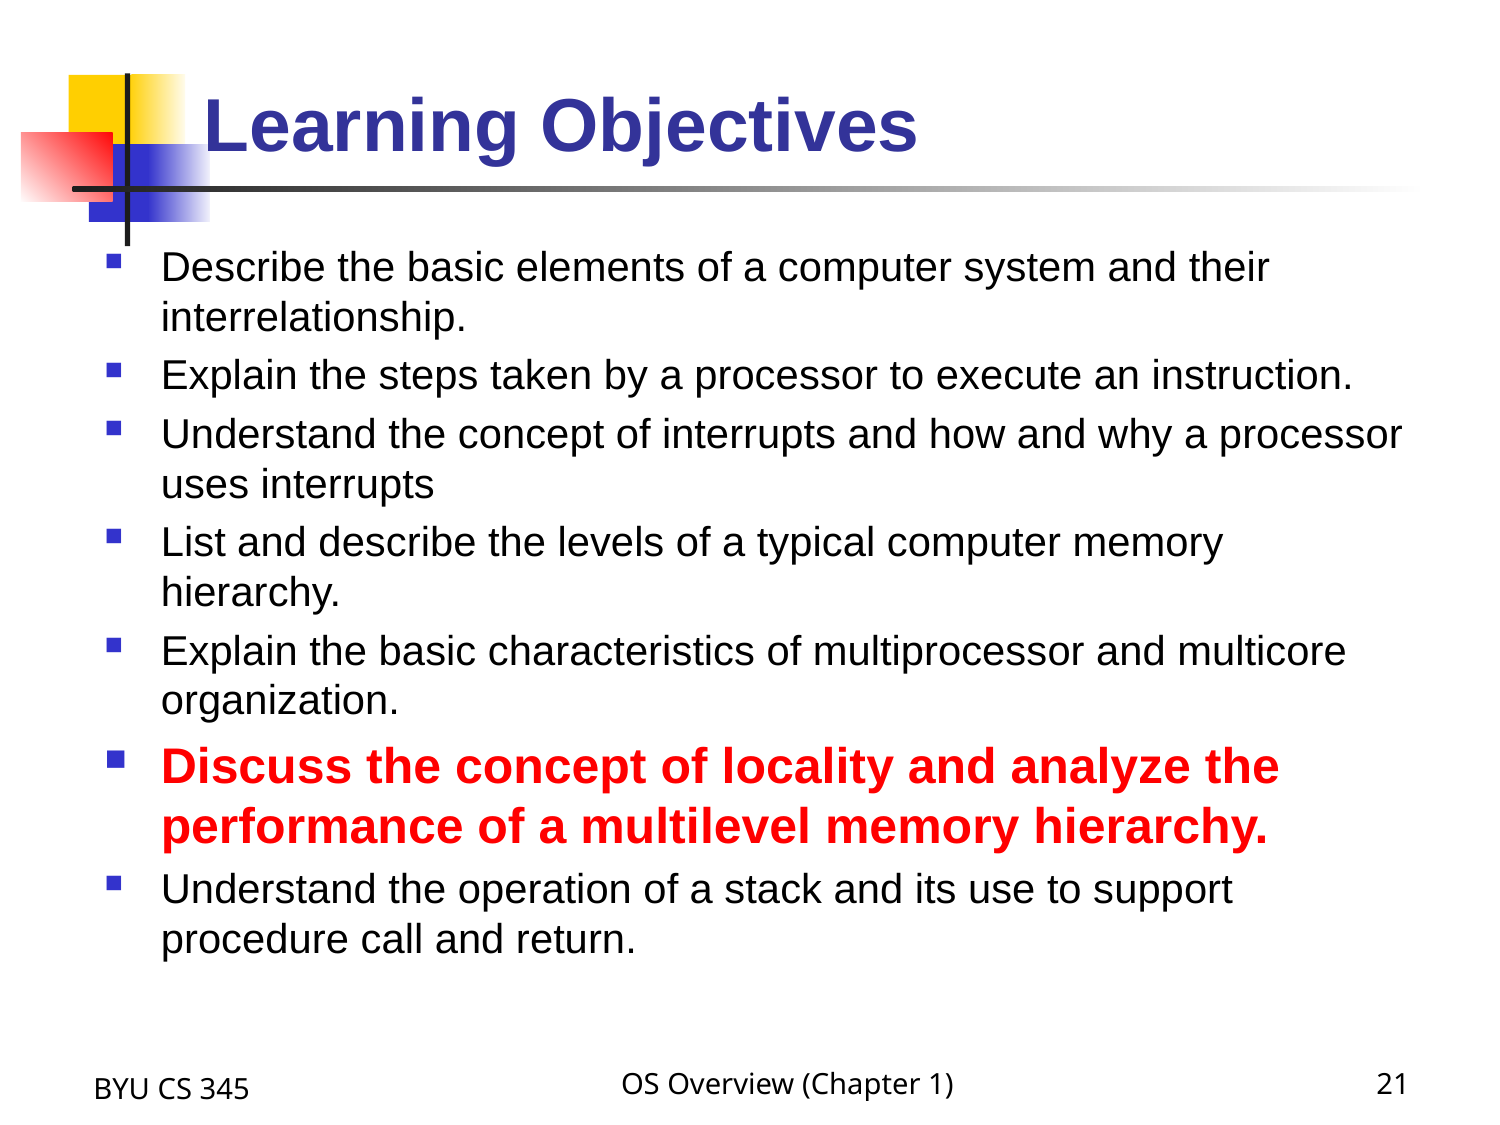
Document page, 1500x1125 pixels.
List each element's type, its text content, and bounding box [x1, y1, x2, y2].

list Describe the basic elements of a computer system and their interrelationship. Explain the steps taken by a processor to execute an instruction. Understand the concept of interrupts and how and why a processor uses interrupts List and describe the levels of a typical computer memory hierarchy. Explain the basic characteristics of multiprocessor and multicore organization. Discuss the concept of locality and analyze the performance of a multilevel memory hierarchy. Understand the operation of a stack and its use to support procedure call and return. [89, 232, 1429, 1038]
slide_number 21 [1112, 1037, 1425, 1113]
slide_number BYU CS 345 [78, 1037, 391, 1113]
footer OS Overview (Chapter 1) [549, 1037, 1025, 1113]
title Learning Objectives [188, 31, 1468, 174]
